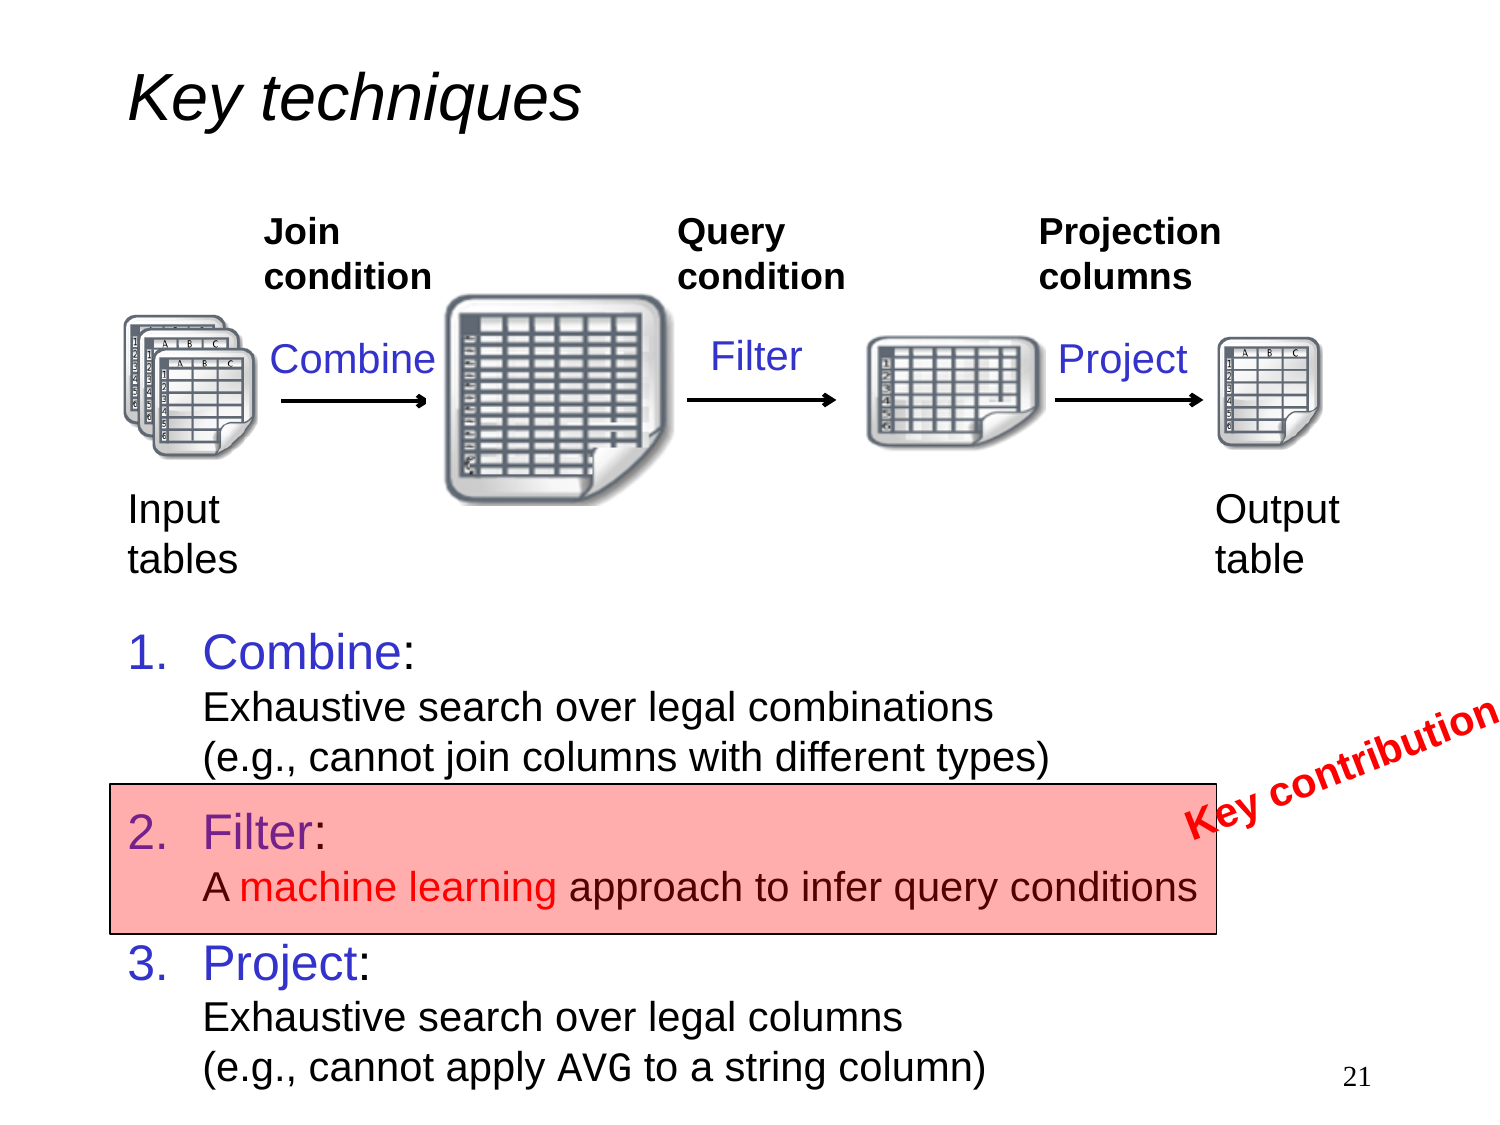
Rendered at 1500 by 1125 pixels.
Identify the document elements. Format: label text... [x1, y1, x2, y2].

text_box Key contribution [1161, 669, 1500, 862]
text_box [110, 199, 1374, 592]
text_box Combine: Exhaustive search over legal combinations (e.g., cannot join columns with different types) Filter: A machine learning approach to infer query conditions Project: Exhaustive search over legal columns (e.g., cannot apply AVG to a string column) [112, 612, 1272, 784]
text_box Combine: Exhaustive search over legal combinations (e.g., cannot join columns with different types) Filter: A machine learning approach to infer query conditions Project: Exhaustive search over legal columns (e.g., cannot apply AVG to a string column) [112, 828, 1272, 1098]
text_box [110, 784, 1217, 935]
title Key techniques [112, 0, 1388, 188]
slide_number 21 [1074, 1049, 1388, 1125]
